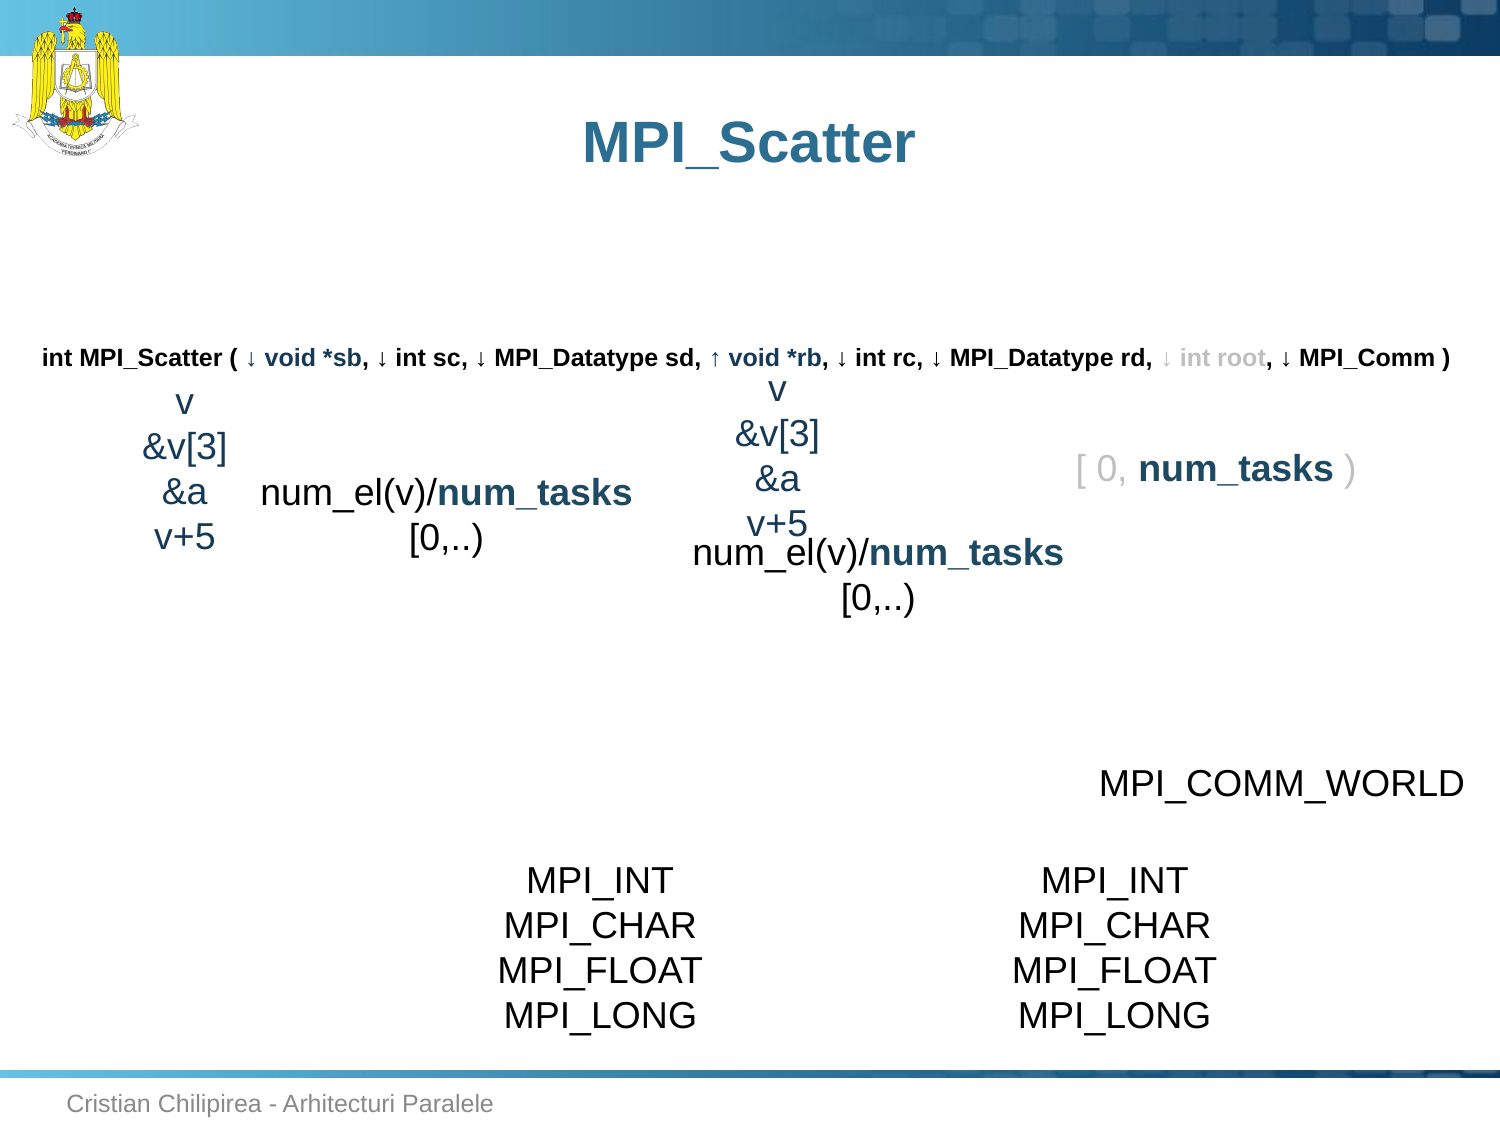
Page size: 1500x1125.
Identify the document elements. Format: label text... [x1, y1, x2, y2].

text_box num_el(v)/num_tasks [0,..) [677, 520, 1080, 626]
text_box v &v[3] &a v+5 [127, 369, 243, 565]
title MPI_Scatter [51, 102, 1449, 178]
text_box [ 0, num_tasks ) [1060, 436, 1372, 497]
footer Cristian Chilipirea - Arhitecturi Paralele [51, 1083, 1157, 1125]
text_box MPI_INT MPI_CHAR MPI_FLOAT MPI_LONG [482, 849, 718, 1044]
text_box num_el(v)/num_tasks [0,..) [245, 460, 648, 566]
text_box int MPI_Scatter ( ↓ void *sb, ↓ int sc, ↓ MPI_Datatype sd, ↑ void *rb, ↓ int rc, ↓ MPI_Datatype rd, ↓ int root, ↓ MPI_Comm ) [27, 334, 1483, 380]
text_box MPI_COMM_WORLD [1083, 751, 1481, 811]
text_box MPI_INT MPI_CHAR MPI_FLOAT MPI_LONG [997, 849, 1233, 1044]
picture [0, 0, 1500, 156]
picture [0, 1070, 1500, 1078]
text_box v &v[3] &a v+5 [719, 356, 836, 520]
